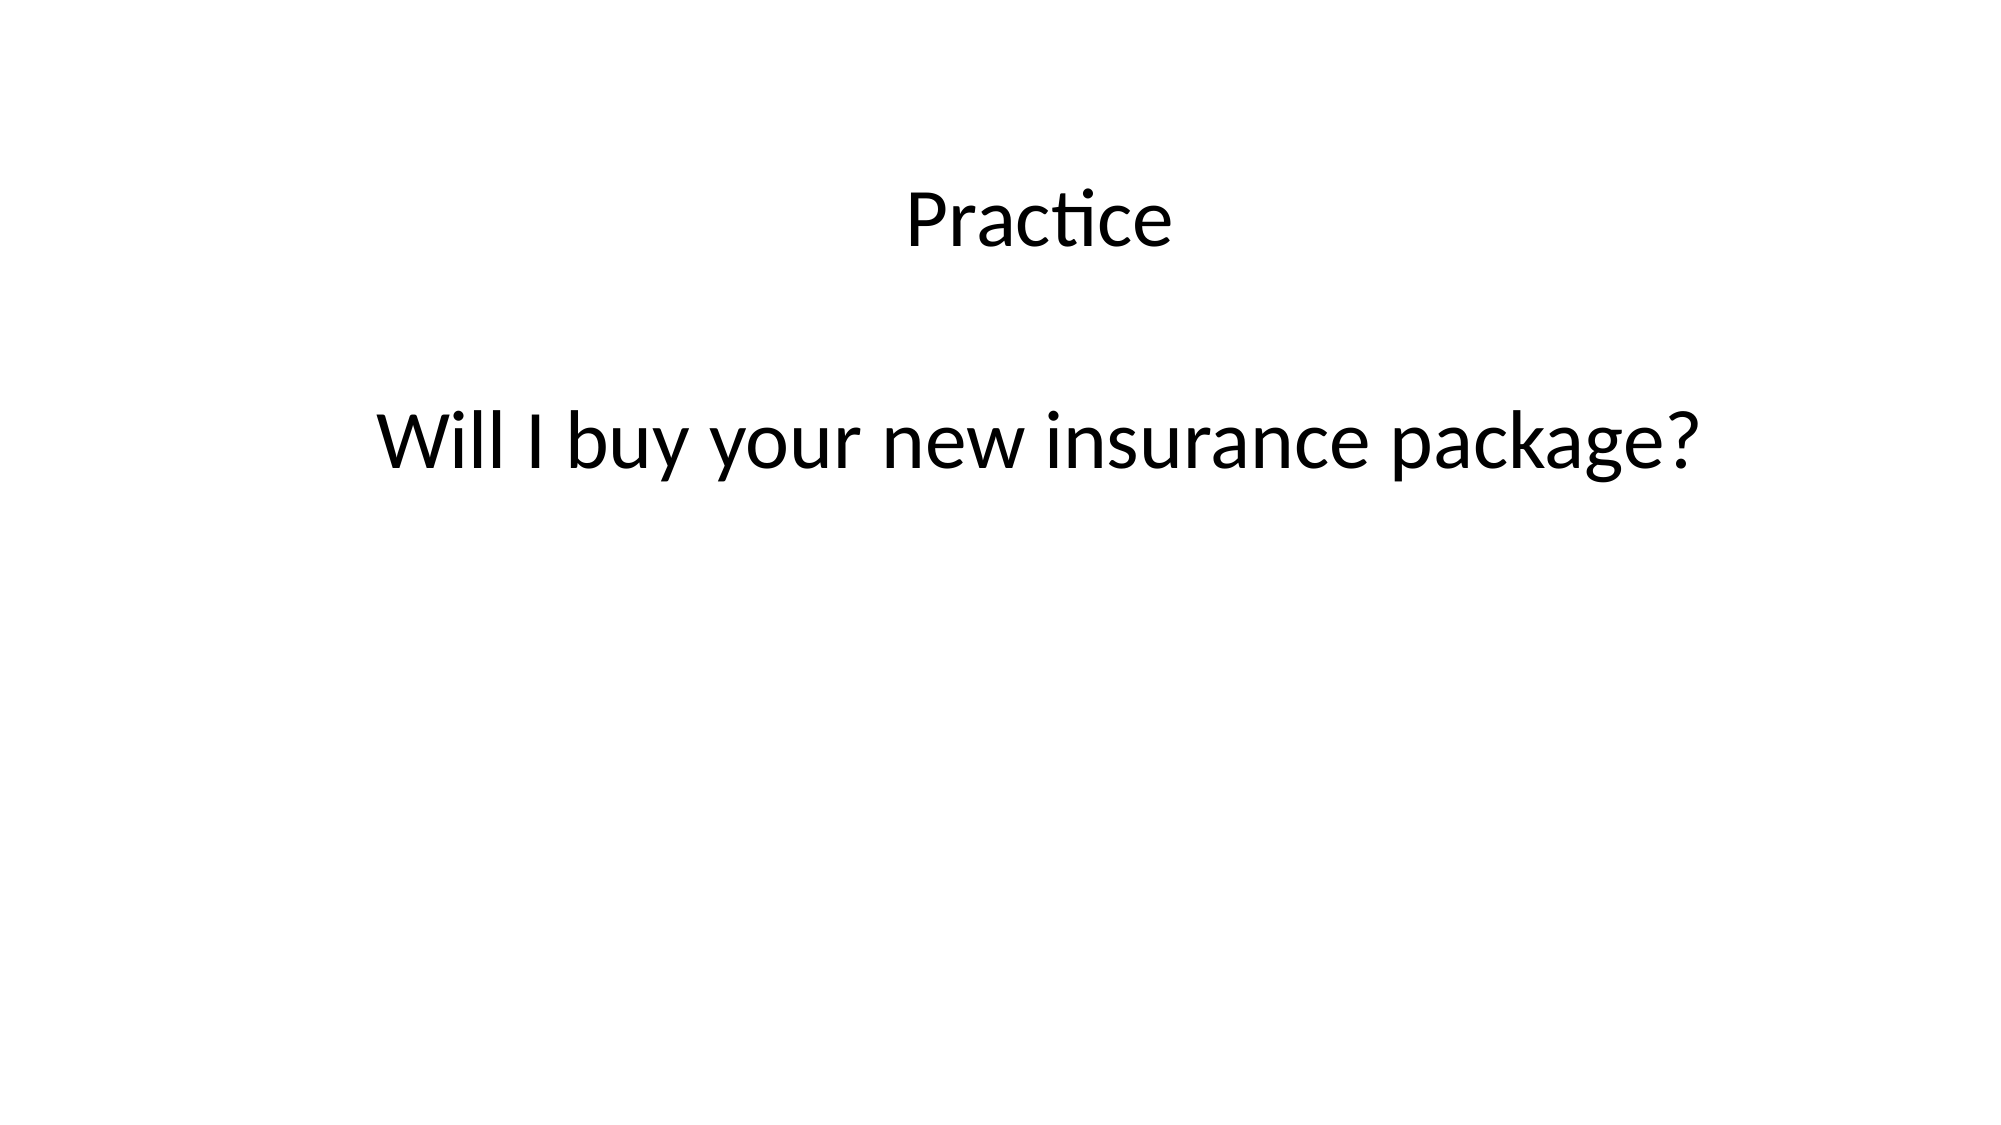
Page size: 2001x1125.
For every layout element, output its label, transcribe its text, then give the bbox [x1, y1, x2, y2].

list Practice Will I buy your new insurance package? [205, 46, 1875, 965]
